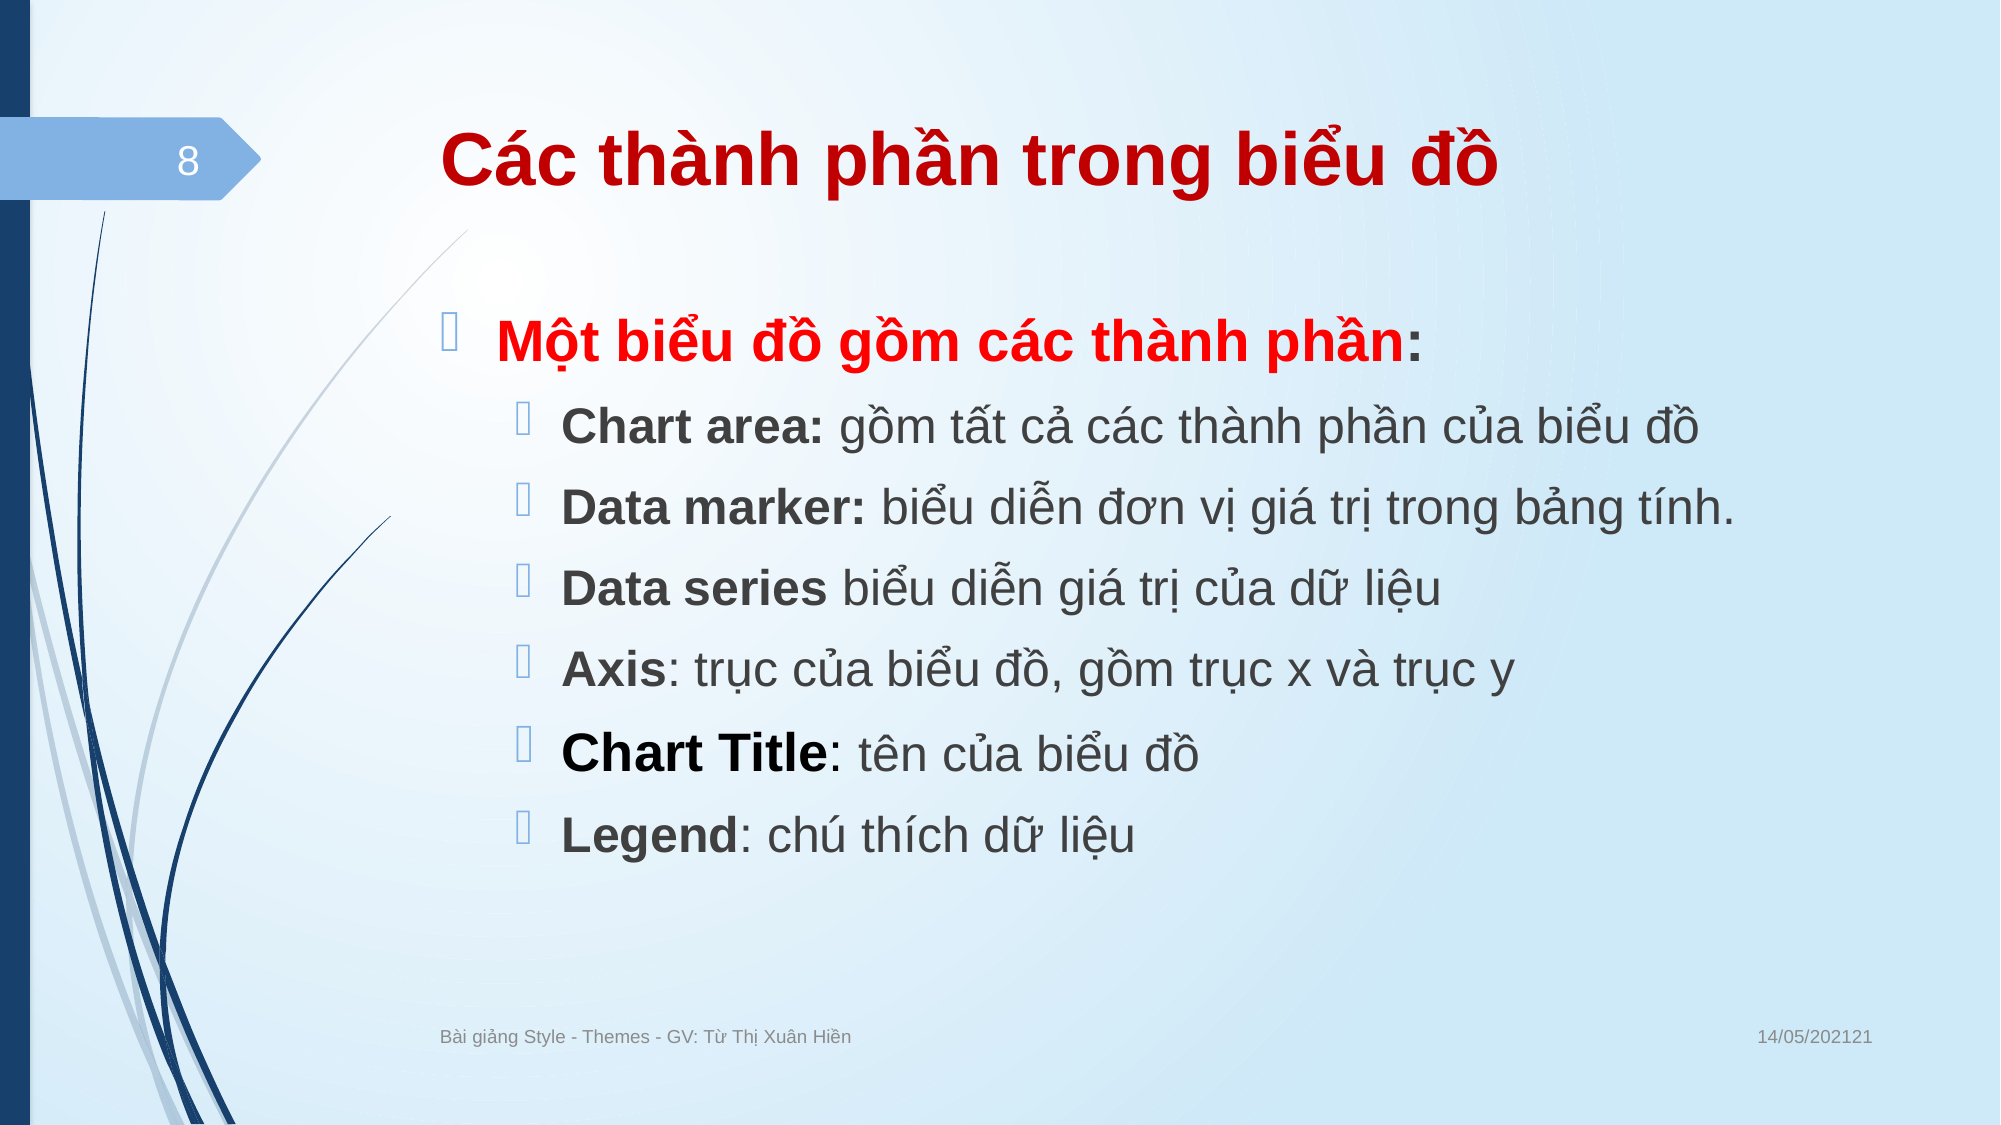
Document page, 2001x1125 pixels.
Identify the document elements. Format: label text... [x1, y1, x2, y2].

slide_number 8 [87, 129, 216, 190]
title Các thành phần trong biểu đồ [425, 102, 1888, 261]
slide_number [1699, 1005, 1888, 1067]
list Một biểu đồ gồm các thành phần: Chart area: gồm tất cả các thành phần của biểu đồ Data marker: biểu diễn đơn vị giá trị trong bảng tính. Data series biểu diễn giá trị của dữ liệu Axis: trục của biểu đồ, gồm trục x và trục y Chart Title: tên của biểu đồ Legend: chú thích dữ liệu [424, 295, 1888, 970]
footer Bài giảng Style - Themes - GV: Từ Thị Xuân Hiền [424, 1006, 1675, 1067]
